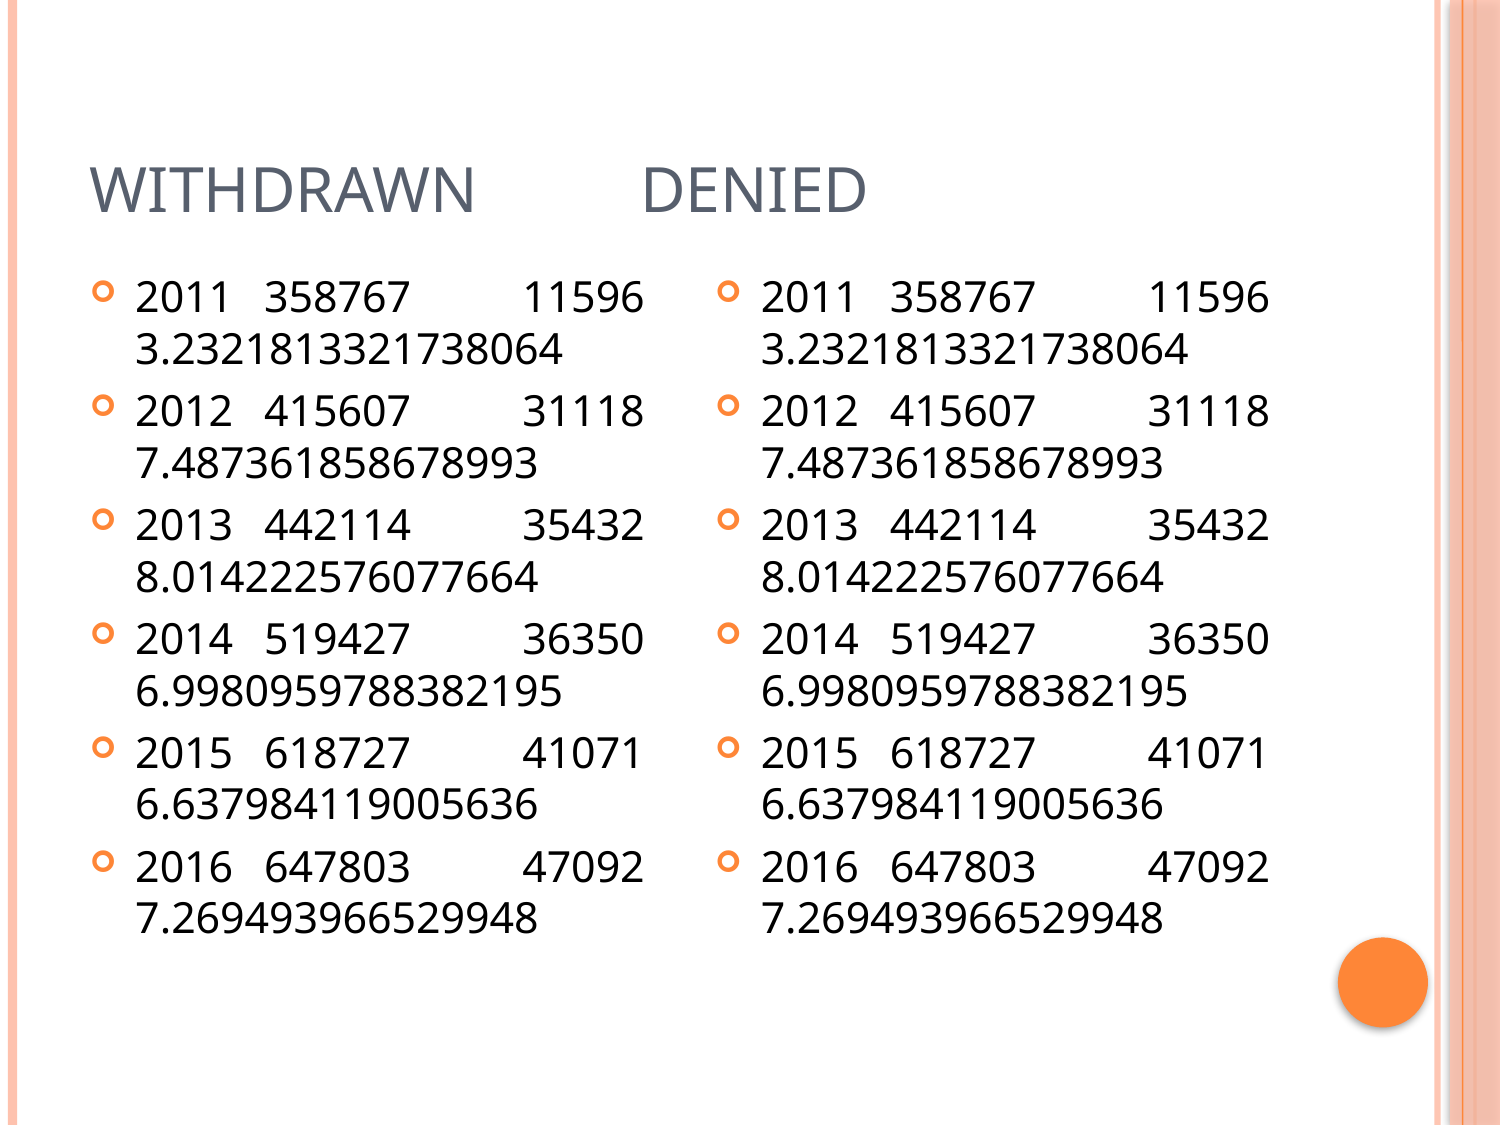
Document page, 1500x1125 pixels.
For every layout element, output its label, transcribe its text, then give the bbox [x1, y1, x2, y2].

title Withdrawn Denied [75, 45, 1300, 233]
list 2011 358767 11596 3.2321813321738064 2012 415607 31118 7.487361858678993 2013 442114 35432 8.014222576077664 2014 519427 36350 6.9980959788382195 2015 618727 41071 6.637984119005636 2016 647803 47092 7.269493966529948 [700, 262, 1301, 1013]
list 2011 358767 11596 3.2321813321738064 2012 415607 31118 7.487361858678993 2013 442114 35432 8.014222576077664 2014 519427 36350 6.9980959788382195 2015 618727 41071 6.637984119005636 2016 647803 47092 7.269493966529948 [75, 262, 675, 1013]
